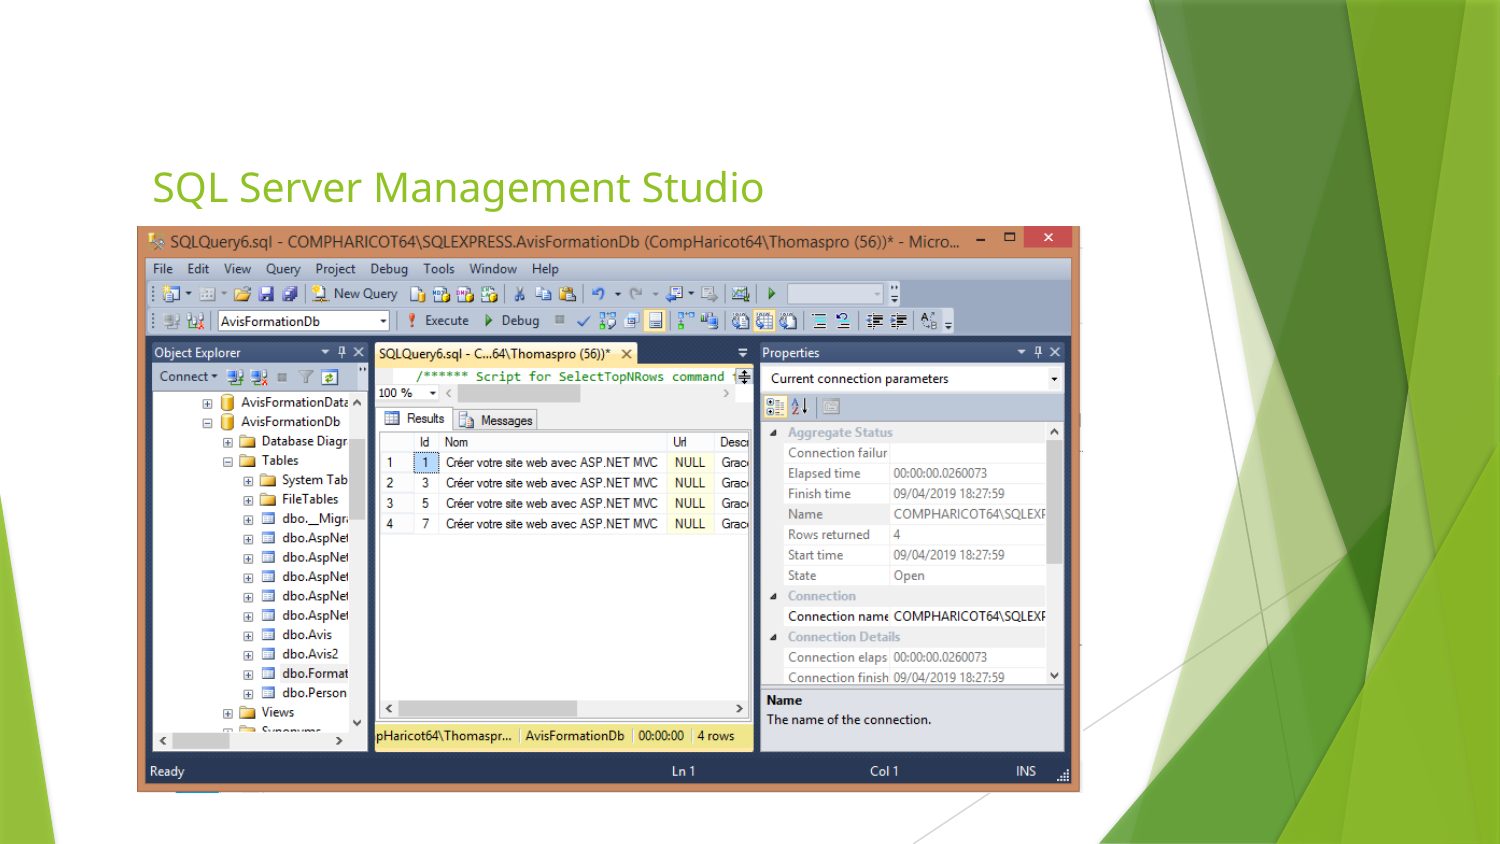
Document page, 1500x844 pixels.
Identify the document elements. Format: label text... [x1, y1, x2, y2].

title SQL Server Management Studio [137, 146, 1011, 225]
picture [136, 225, 1084, 794]
